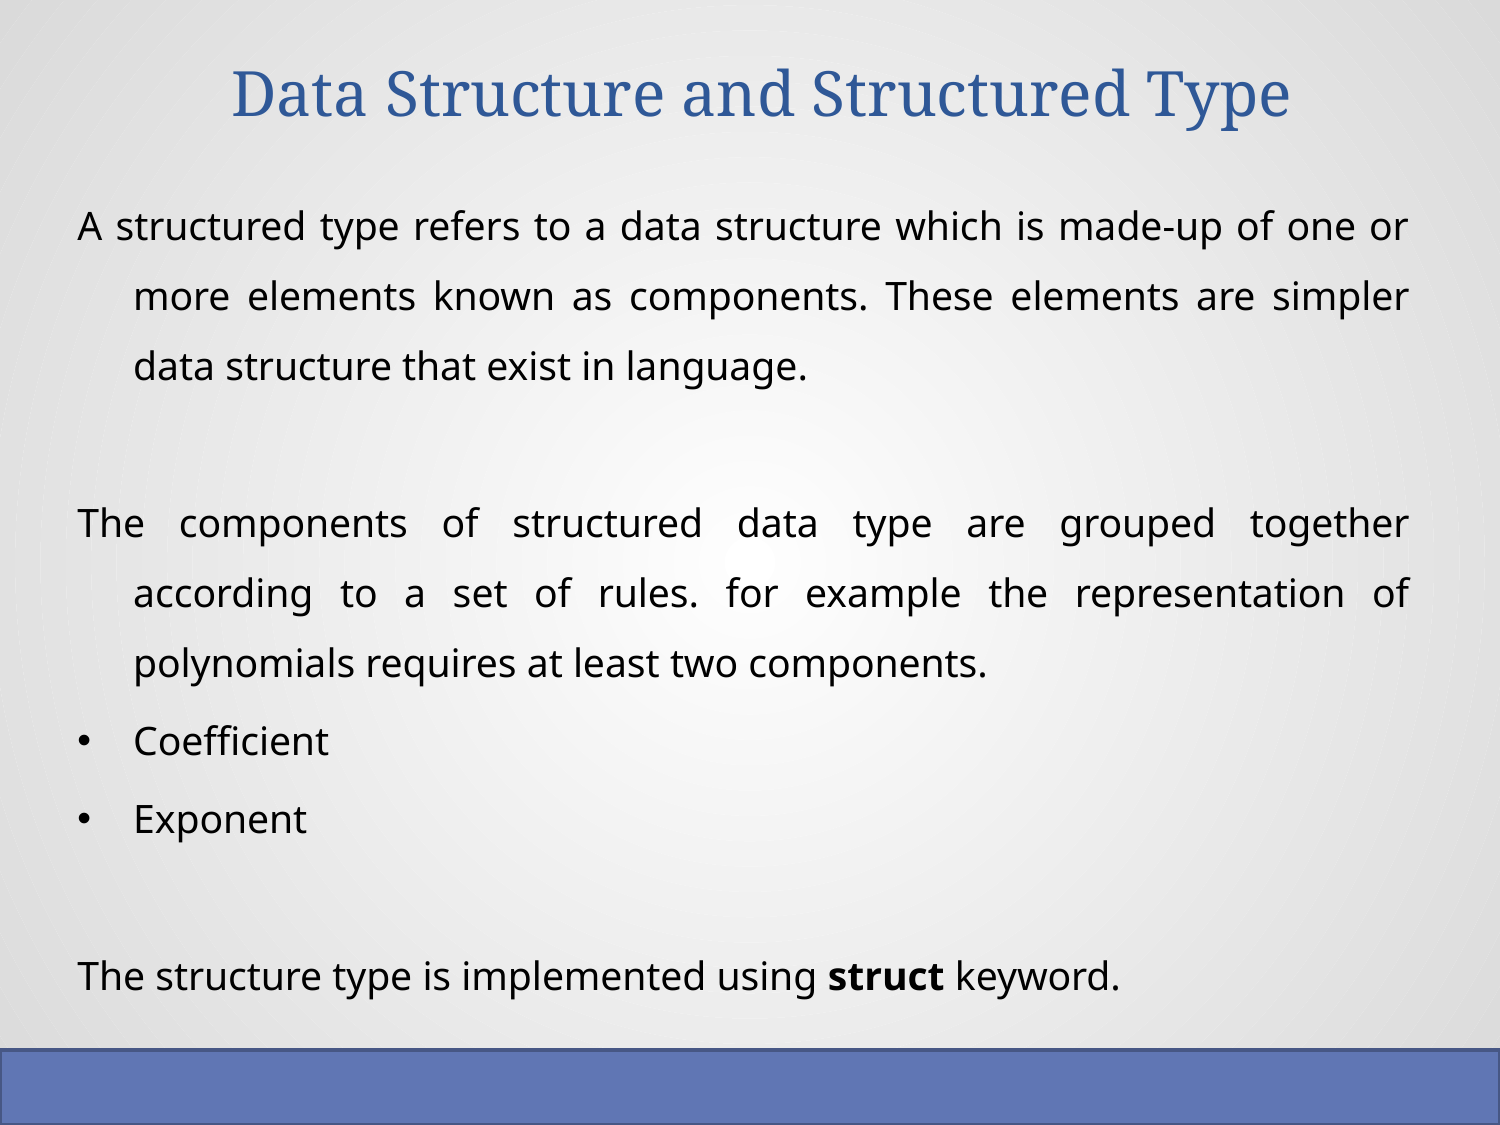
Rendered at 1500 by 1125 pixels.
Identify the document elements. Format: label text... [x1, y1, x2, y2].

list A structured type refers to a data structure which is made-up of one or more elements known as components. These elements are simpler data structure that exist in language. The components of structured data type are grouped together according to a set of rules. for example the representation of polynomials requires at least two components. Coefficient Exponent The structure type is implemented using struct keyword. [62, 170, 1425, 1013]
text_box [0, 1048, 1500, 1125]
title Data Structure and Structured Type [87, 12, 1438, 125]
